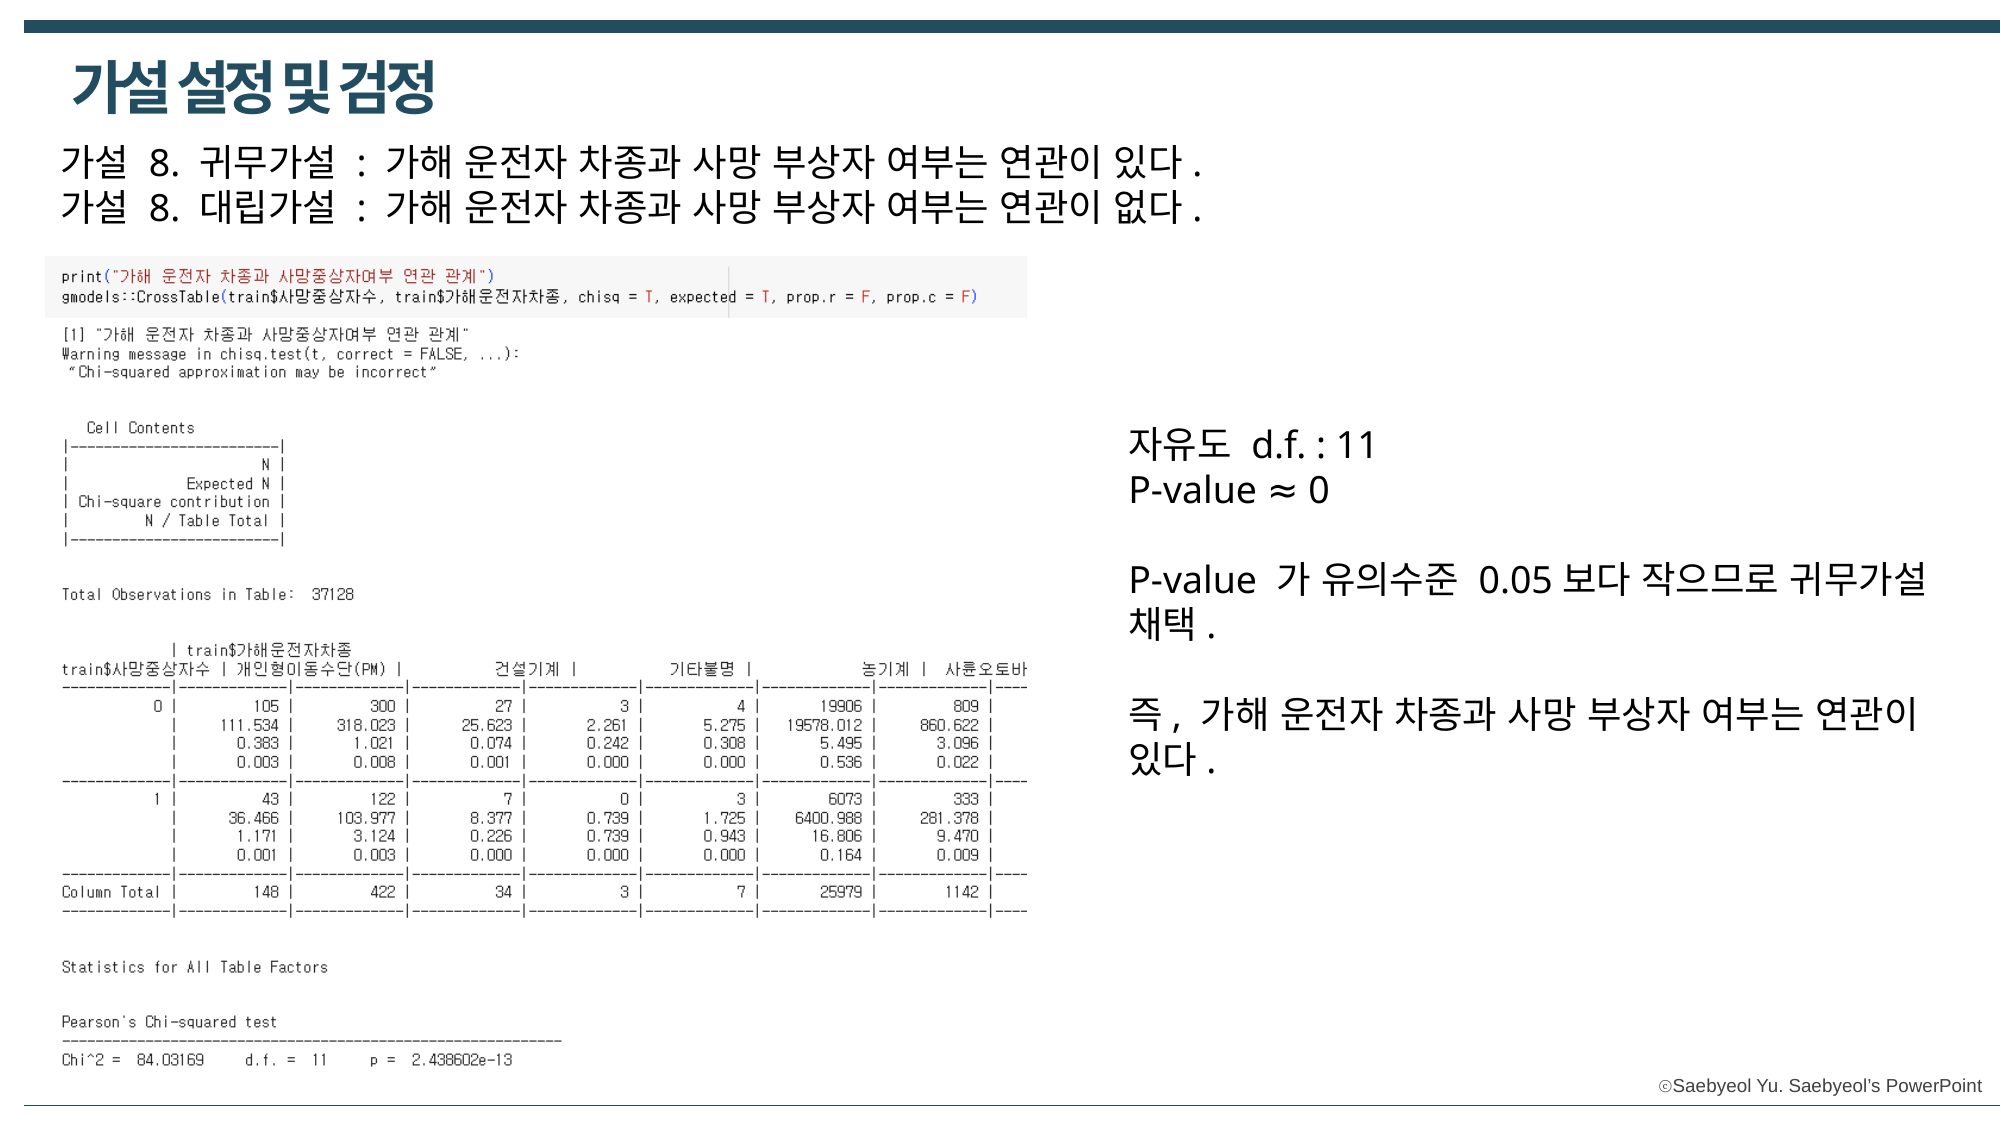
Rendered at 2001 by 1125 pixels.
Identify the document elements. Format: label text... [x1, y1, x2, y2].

picture [45, 256, 1027, 1087]
text_box 가설 8. 귀무가설 : 가해 운전자 차종과 사망 부상자 여부는 연관이 있다. 가설 8. 대립가설 : 가해 운전자 차종과 사망 부상자 여부는 연관이 없다. [45, 86, 1409, 236]
text_box 자유도 d.f. : 11 P-value ≈ 0 P-value 가 유의수준 0.05보다 작으므로 귀무가설 채택. 즉, 가해 운전자 차종과 사망 부상자 여부는 연관이 있다. [1113, 413, 1955, 879]
text_box 가설 설정 및 검정 [57, 43, 454, 86]
